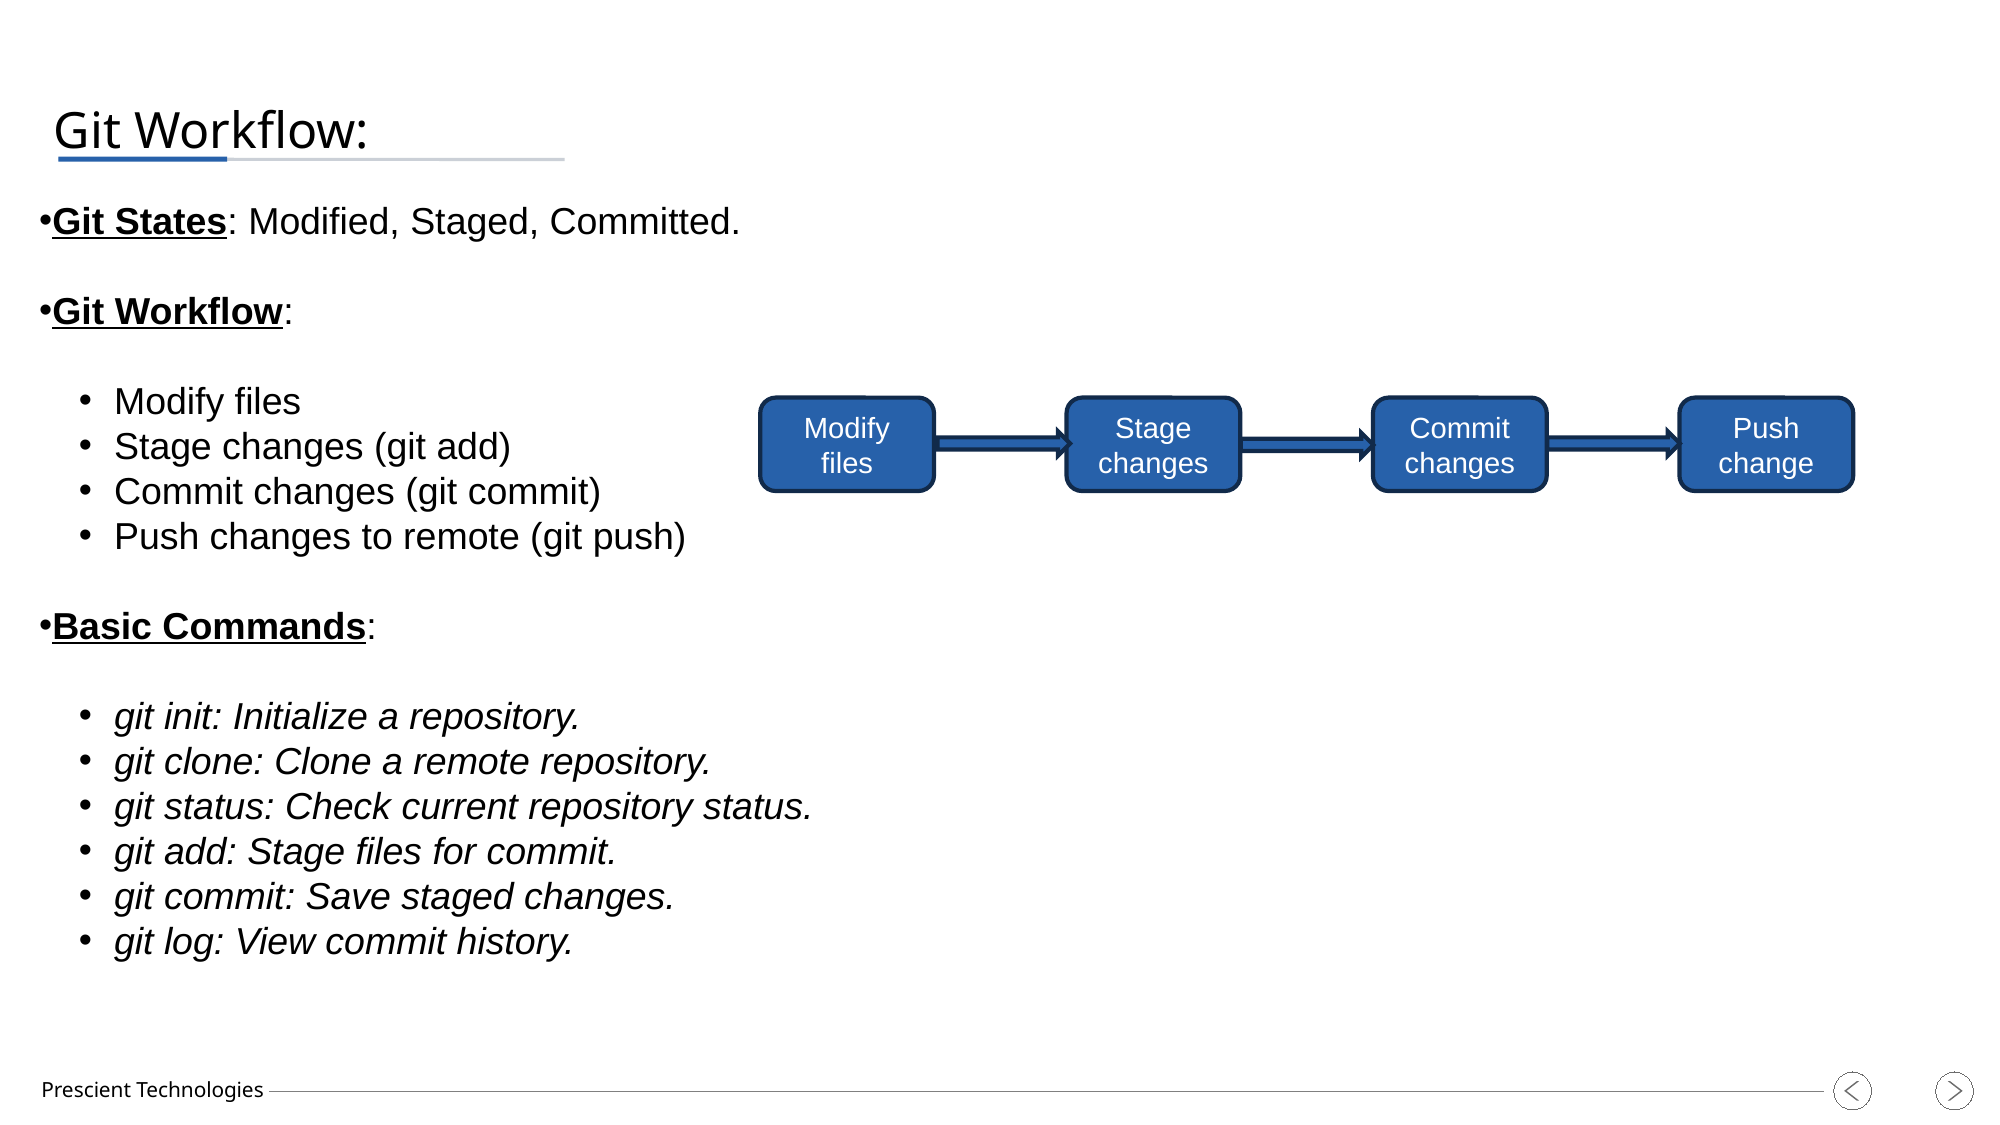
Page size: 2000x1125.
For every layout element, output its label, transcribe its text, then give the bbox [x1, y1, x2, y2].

text_box Modify files [758, 395, 937, 494]
text_box Stage changes [1064, 395, 1243, 494]
text_box [1238, 427, 1377, 463]
text_box Git States: Modified, Staged, Committed. Git Workflow: Modify files Stage changes (git add) Commit changes (git commit) Push changes to remote (git push) Basic Commands: git init: Initialize a repository. git clone: Clone a remote repository. git status: Check current repository status. git add: Stage files for commit. git commit: Save staged changes. git log: View commit history. [39, 152, 1876, 1009]
text_box [39, 75, 1217, 154]
text_box Git Workflow: [39, 91, 920, 218]
text_box Push change [1677, 395, 1856, 494]
text_box Commit changes [1370, 395, 1549, 494]
slide_number [1858, 1066, 1956, 1108]
text_box [1545, 426, 1683, 461]
text_box [935, 426, 1074, 461]
